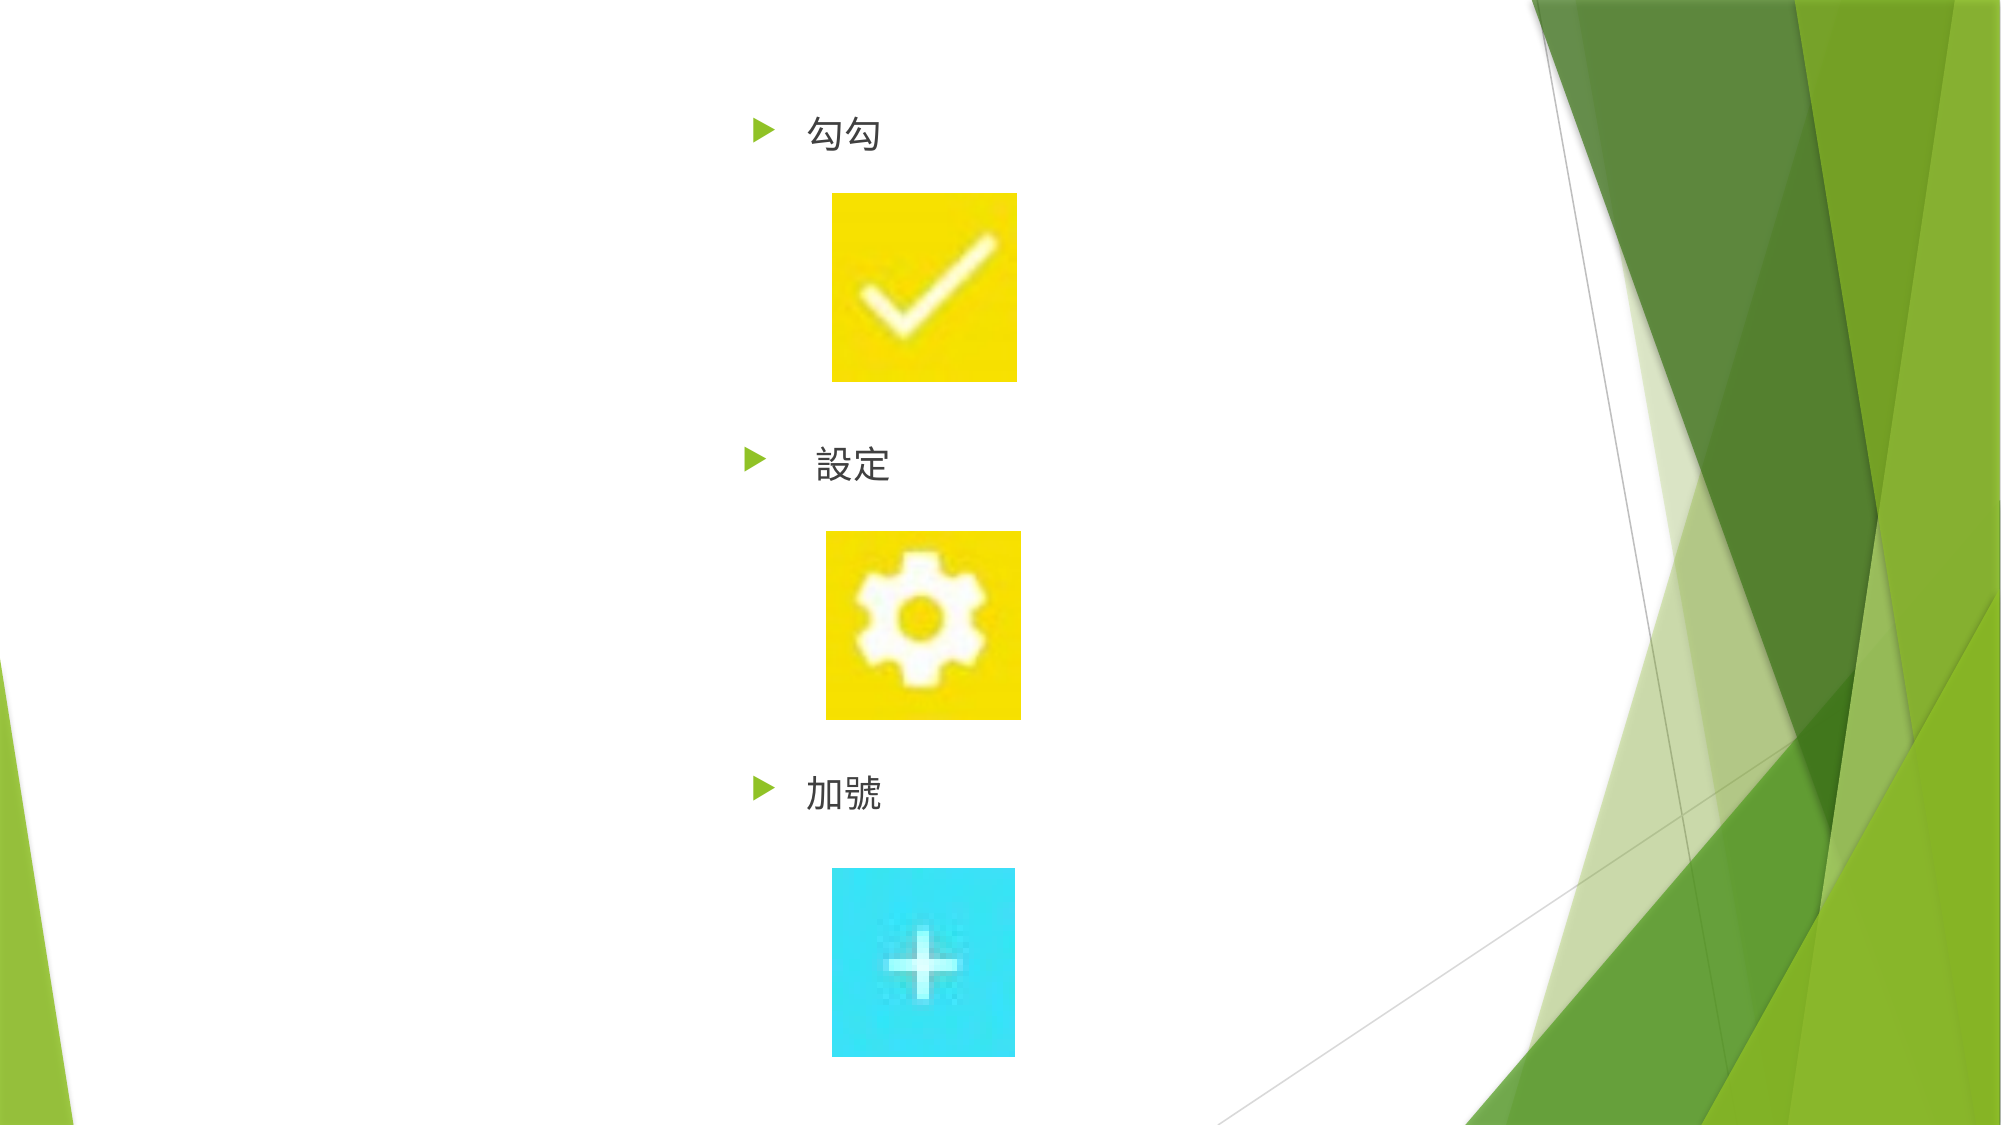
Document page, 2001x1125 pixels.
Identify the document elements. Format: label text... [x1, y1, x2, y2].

picture [831, 193, 1018, 383]
picture [825, 530, 1022, 721]
list 勾勾 設定 加號 [111, 104, 1522, 992]
picture [831, 868, 1016, 1058]
